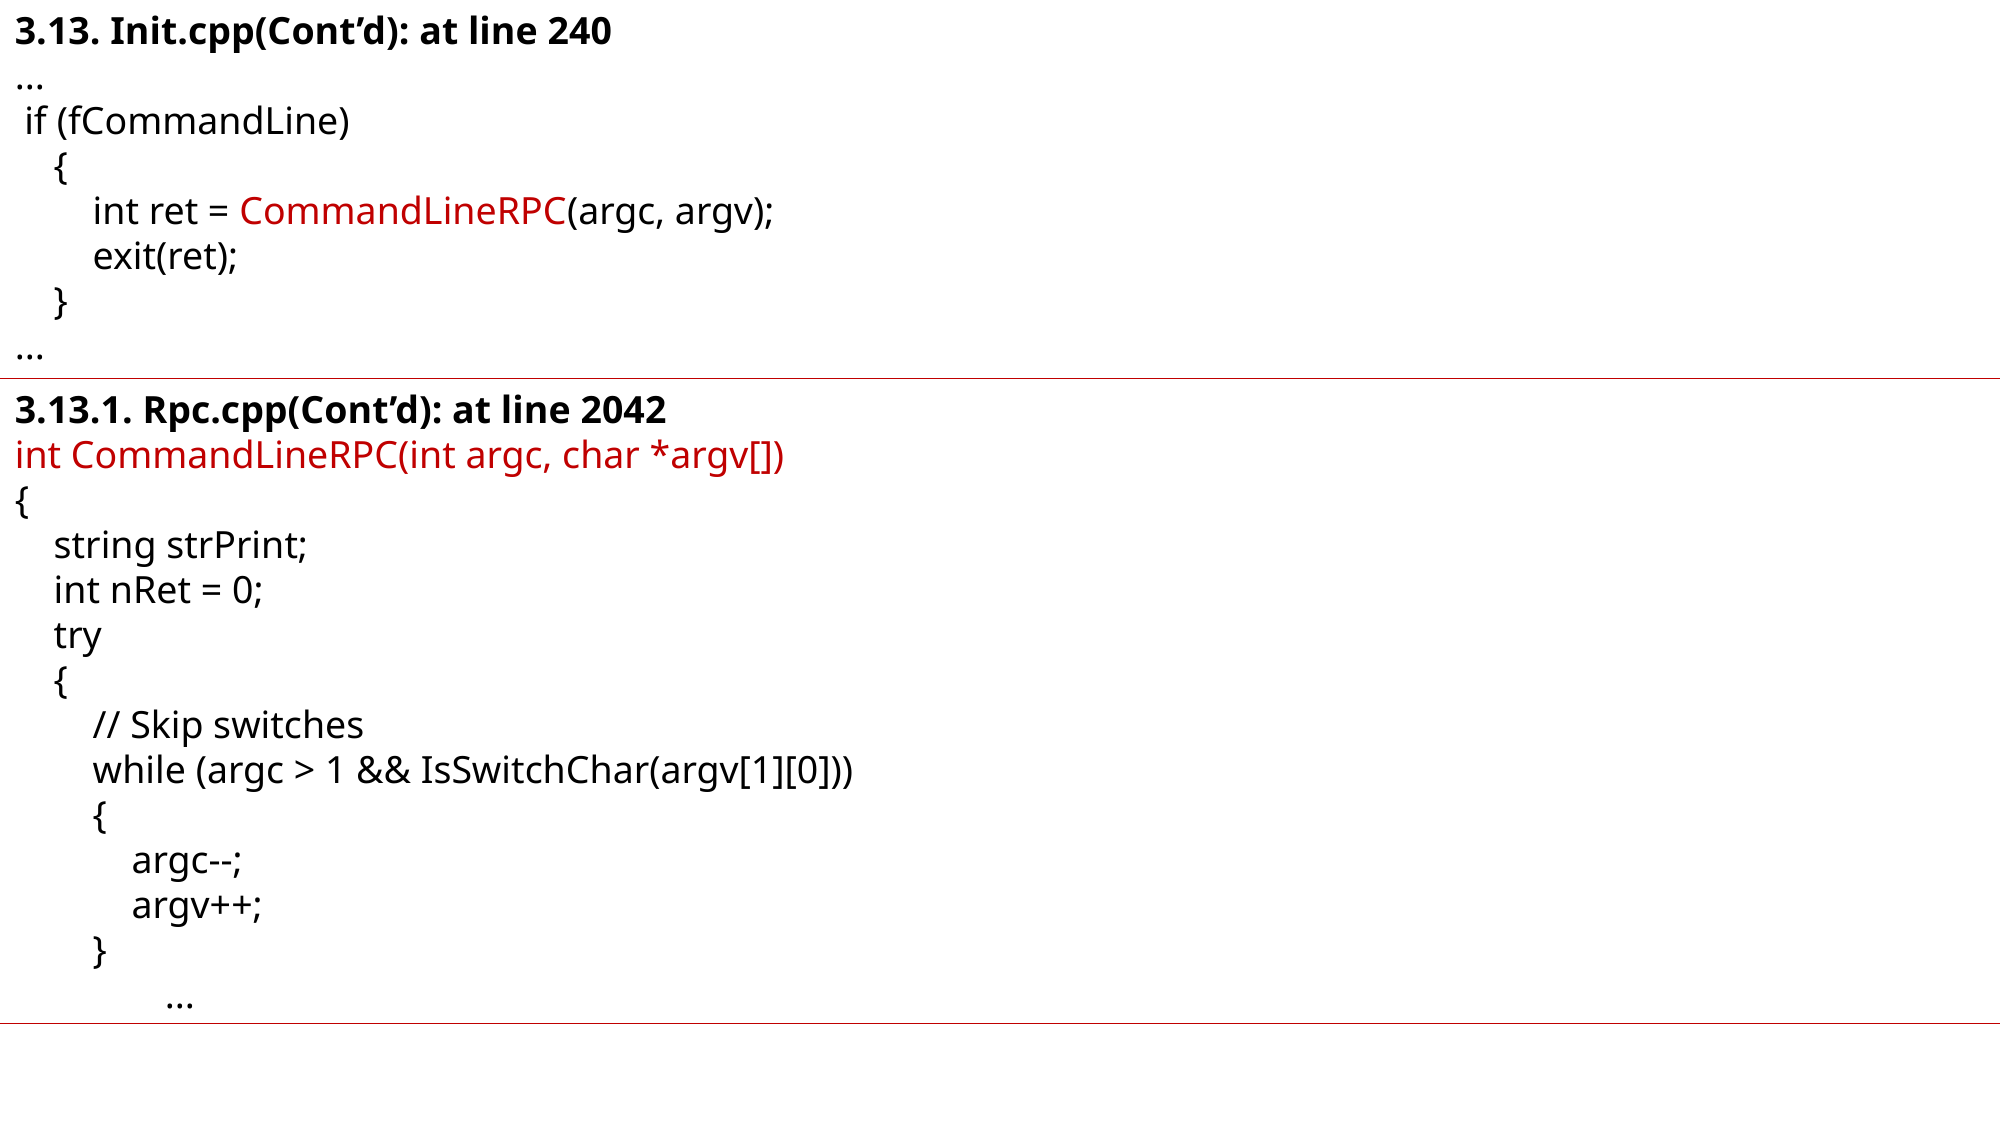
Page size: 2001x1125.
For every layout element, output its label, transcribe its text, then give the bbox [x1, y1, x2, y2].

text_box 3.13. Init.cpp(Cont’d): at line 240 ... if (fCommandLine) { int ret = CommandLineRPC(argc, argv); exit(ret); } ... [0, 0, 2000, 375]
text_box 3.13.1. Rpc.cpp(Cont’d): at line 2042 int CommandLineRPC(int argc, char *argv[]) { string strPrint; int nRet = 0; try { // Skip switches while (argc > 1 && IsSwitchChar(argv[1][0])) { argc--; argv++; } ... [0, 378, 2000, 1024]
